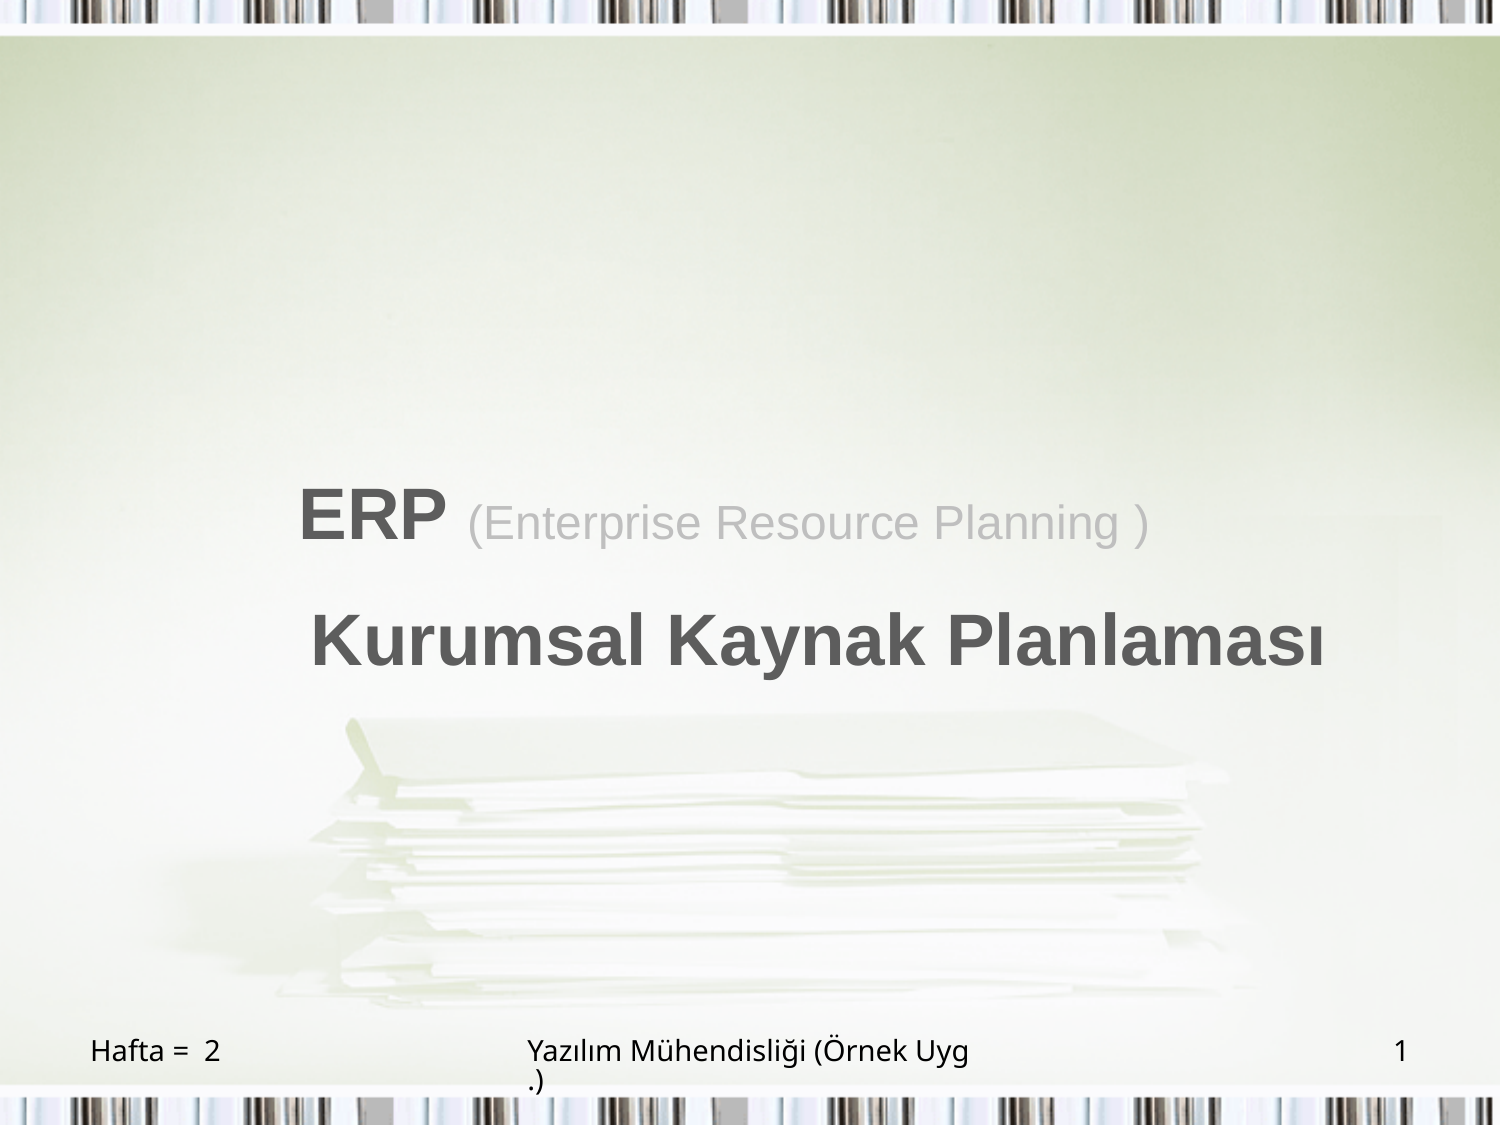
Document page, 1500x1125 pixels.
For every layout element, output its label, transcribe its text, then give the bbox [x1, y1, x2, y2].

text_box Kurumsal Kaynak Planlaması [295, 585, 1343, 688]
slide_number 1 [1074, 1024, 1426, 1103]
slide_number Hafta = 2 [74, 1024, 426, 1103]
picture [0, 0, 1500, 1125]
text_box ERP (Enterprise Resource Planning ) [244, 459, 1205, 562]
footer Yazılım Mühendisliği (Örnek Uyg.) [512, 1024, 988, 1103]
